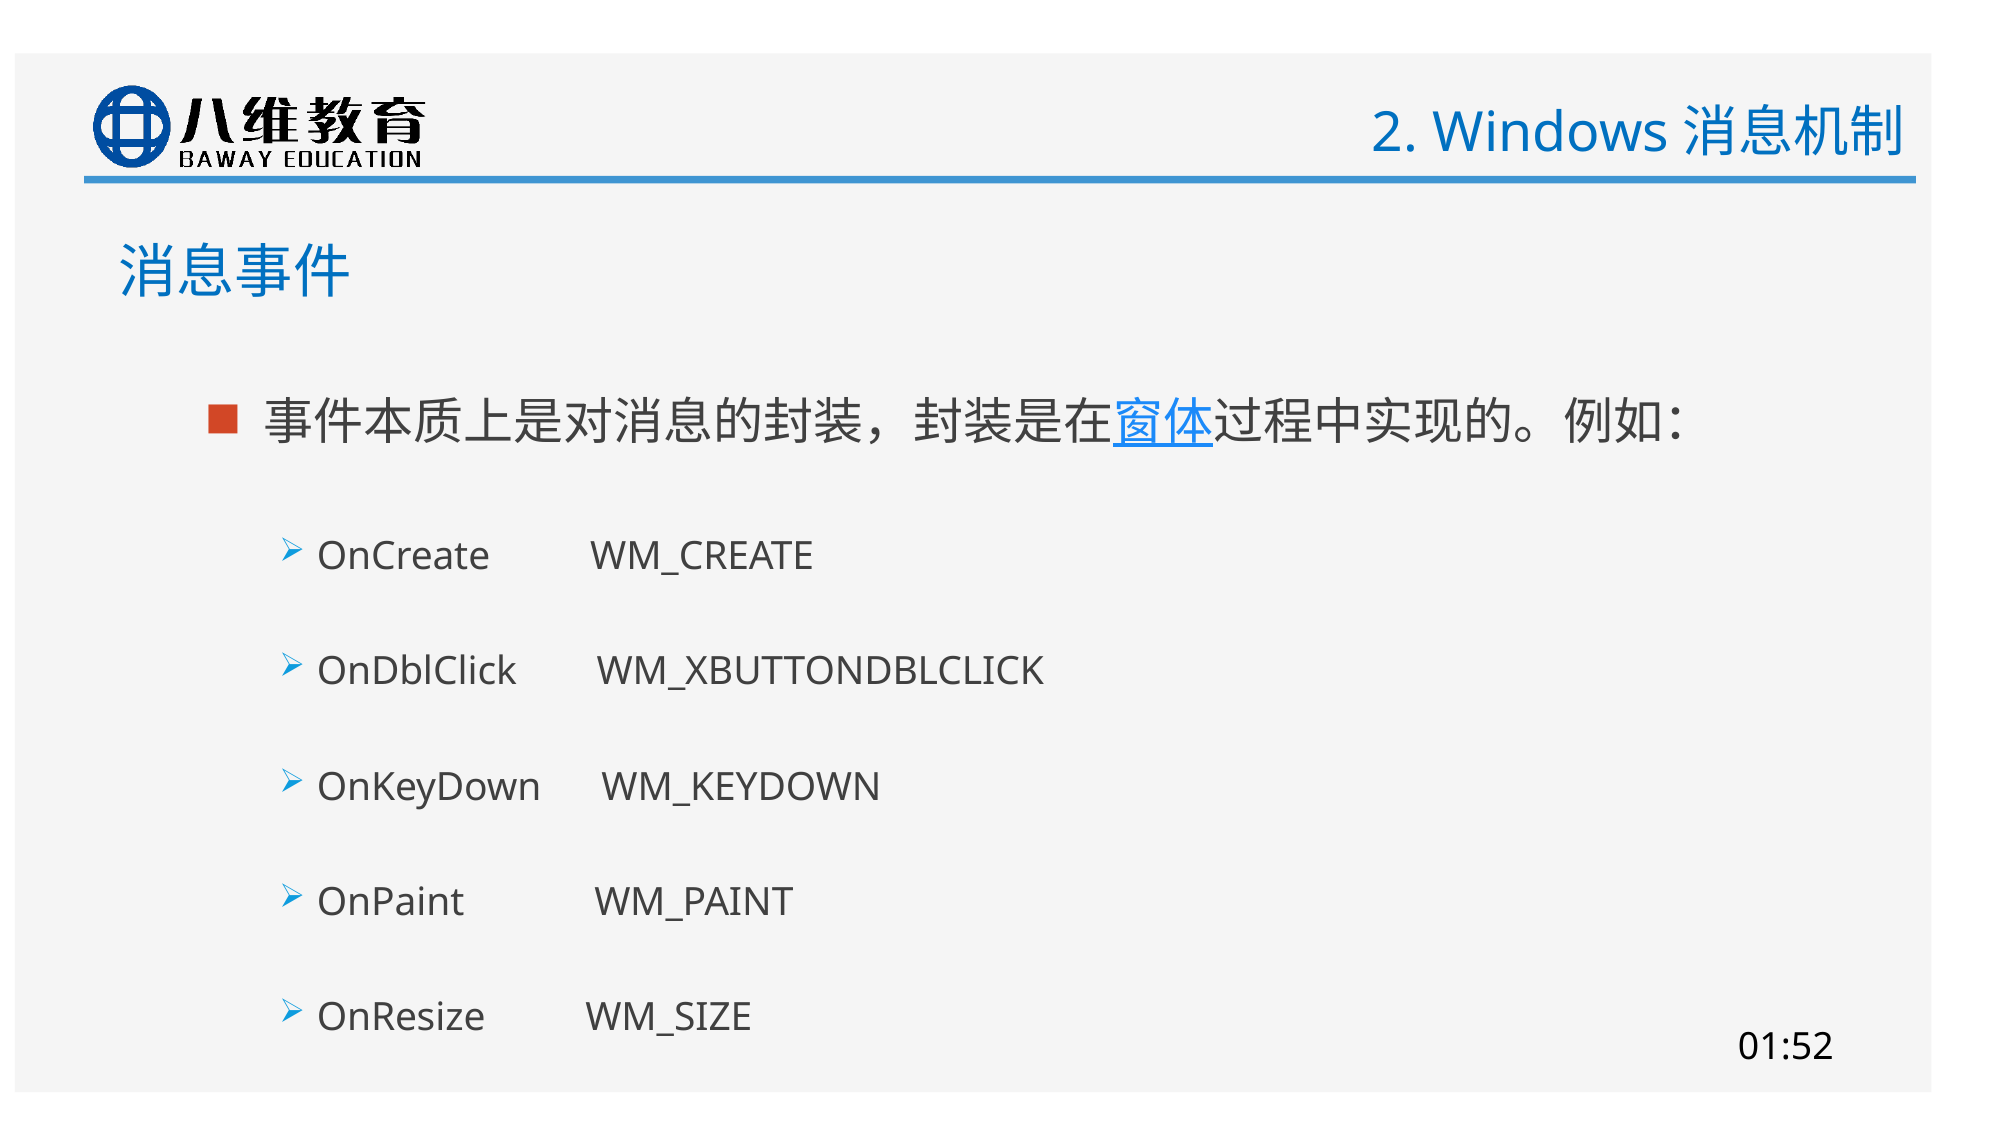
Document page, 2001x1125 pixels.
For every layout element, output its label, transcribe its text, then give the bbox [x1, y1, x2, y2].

title 2. Windows消息机制 [439, 88, 1920, 172]
subtitle 消息事件 [103, 226, 1742, 330]
picture [84, 81, 433, 176]
list 事件本质上是对消息的封装，封装是在窗体过程中实现的。例如： OnCreate WM_CREATE OnDblClick WM_XBUTTONDBLCLICK OnKeyDown WM_KEYDOWN OnPaint WM_PAINT OnResize WM_SIZE [189, 385, 1828, 1067]
